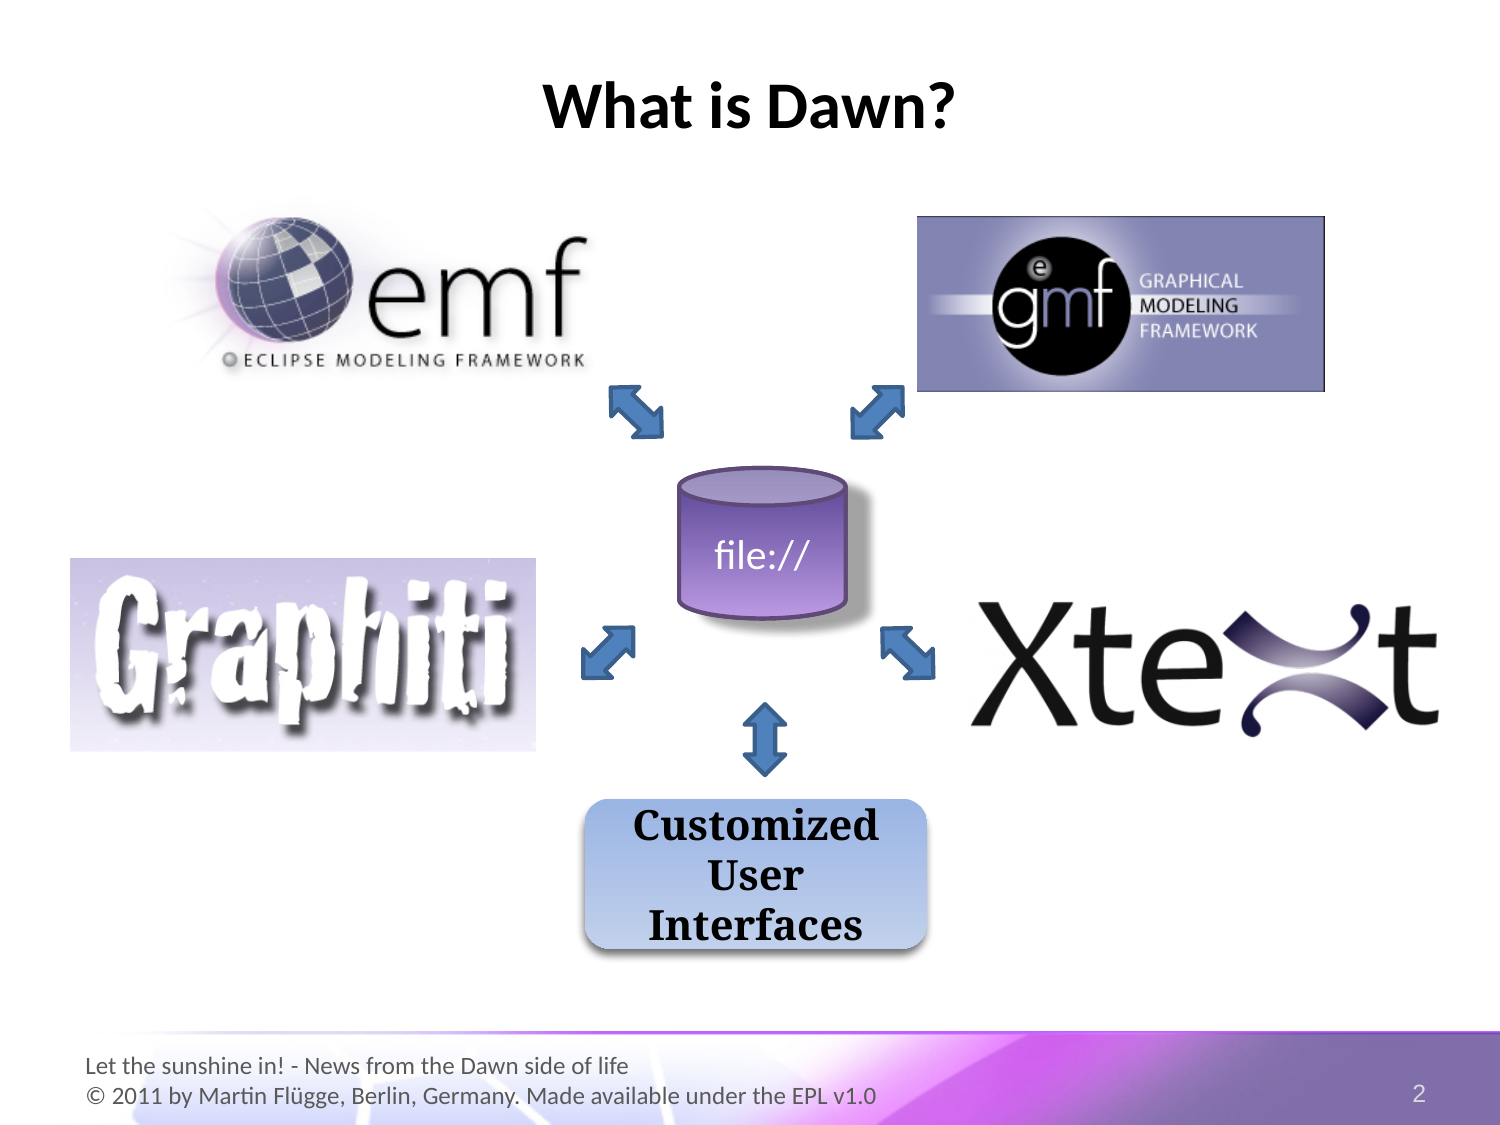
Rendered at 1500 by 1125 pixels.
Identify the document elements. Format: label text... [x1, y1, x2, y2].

footer Let the sunshine in! - News from the Dawn side of life © 2011 by Martin Flügge, Berlin, Germany. Made available under the EPL v1.0 [70, 1049, 1325, 1110]
list What is Dawn? [70, 54, 1430, 161]
picture [153, 188, 609, 392]
text_box [742, 702, 788, 778]
text_box [850, 385, 905, 440]
picture [0, 1031, 1500, 1125]
picture [70, 558, 536, 760]
picture [916, 215, 1325, 392]
text_box [880, 625, 936, 681]
text_box [581, 625, 636, 681]
text_box Customized User Interfaces [582, 796, 930, 951]
text_box file:// [677, 465, 848, 621]
slide_number 2 [1335, 1062, 1442, 1123]
picture [968, 598, 1442, 741]
text_box [608, 384, 664, 440]
